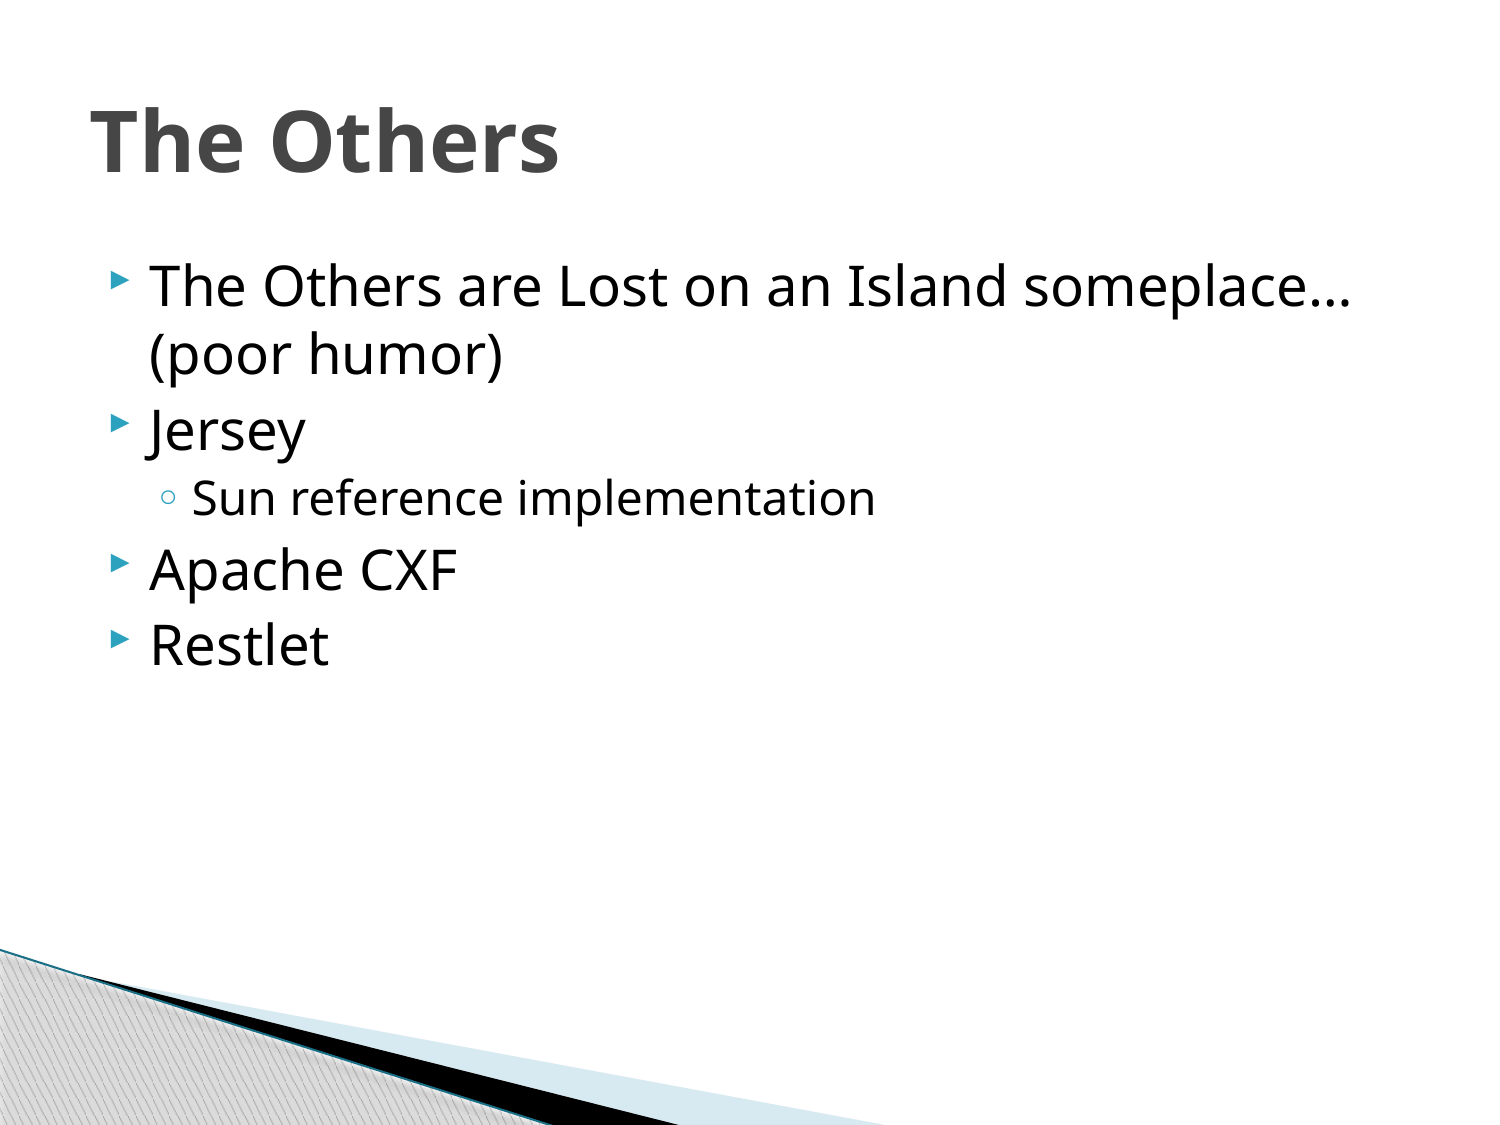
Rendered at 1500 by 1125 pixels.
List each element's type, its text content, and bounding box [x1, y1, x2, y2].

list The Others are Lost on an Island someplace…(poor humor) Jersey Sun reference implementation Apache CXF Restlet [75, 243, 1425, 986]
title The Others [75, 45, 1425, 233]
